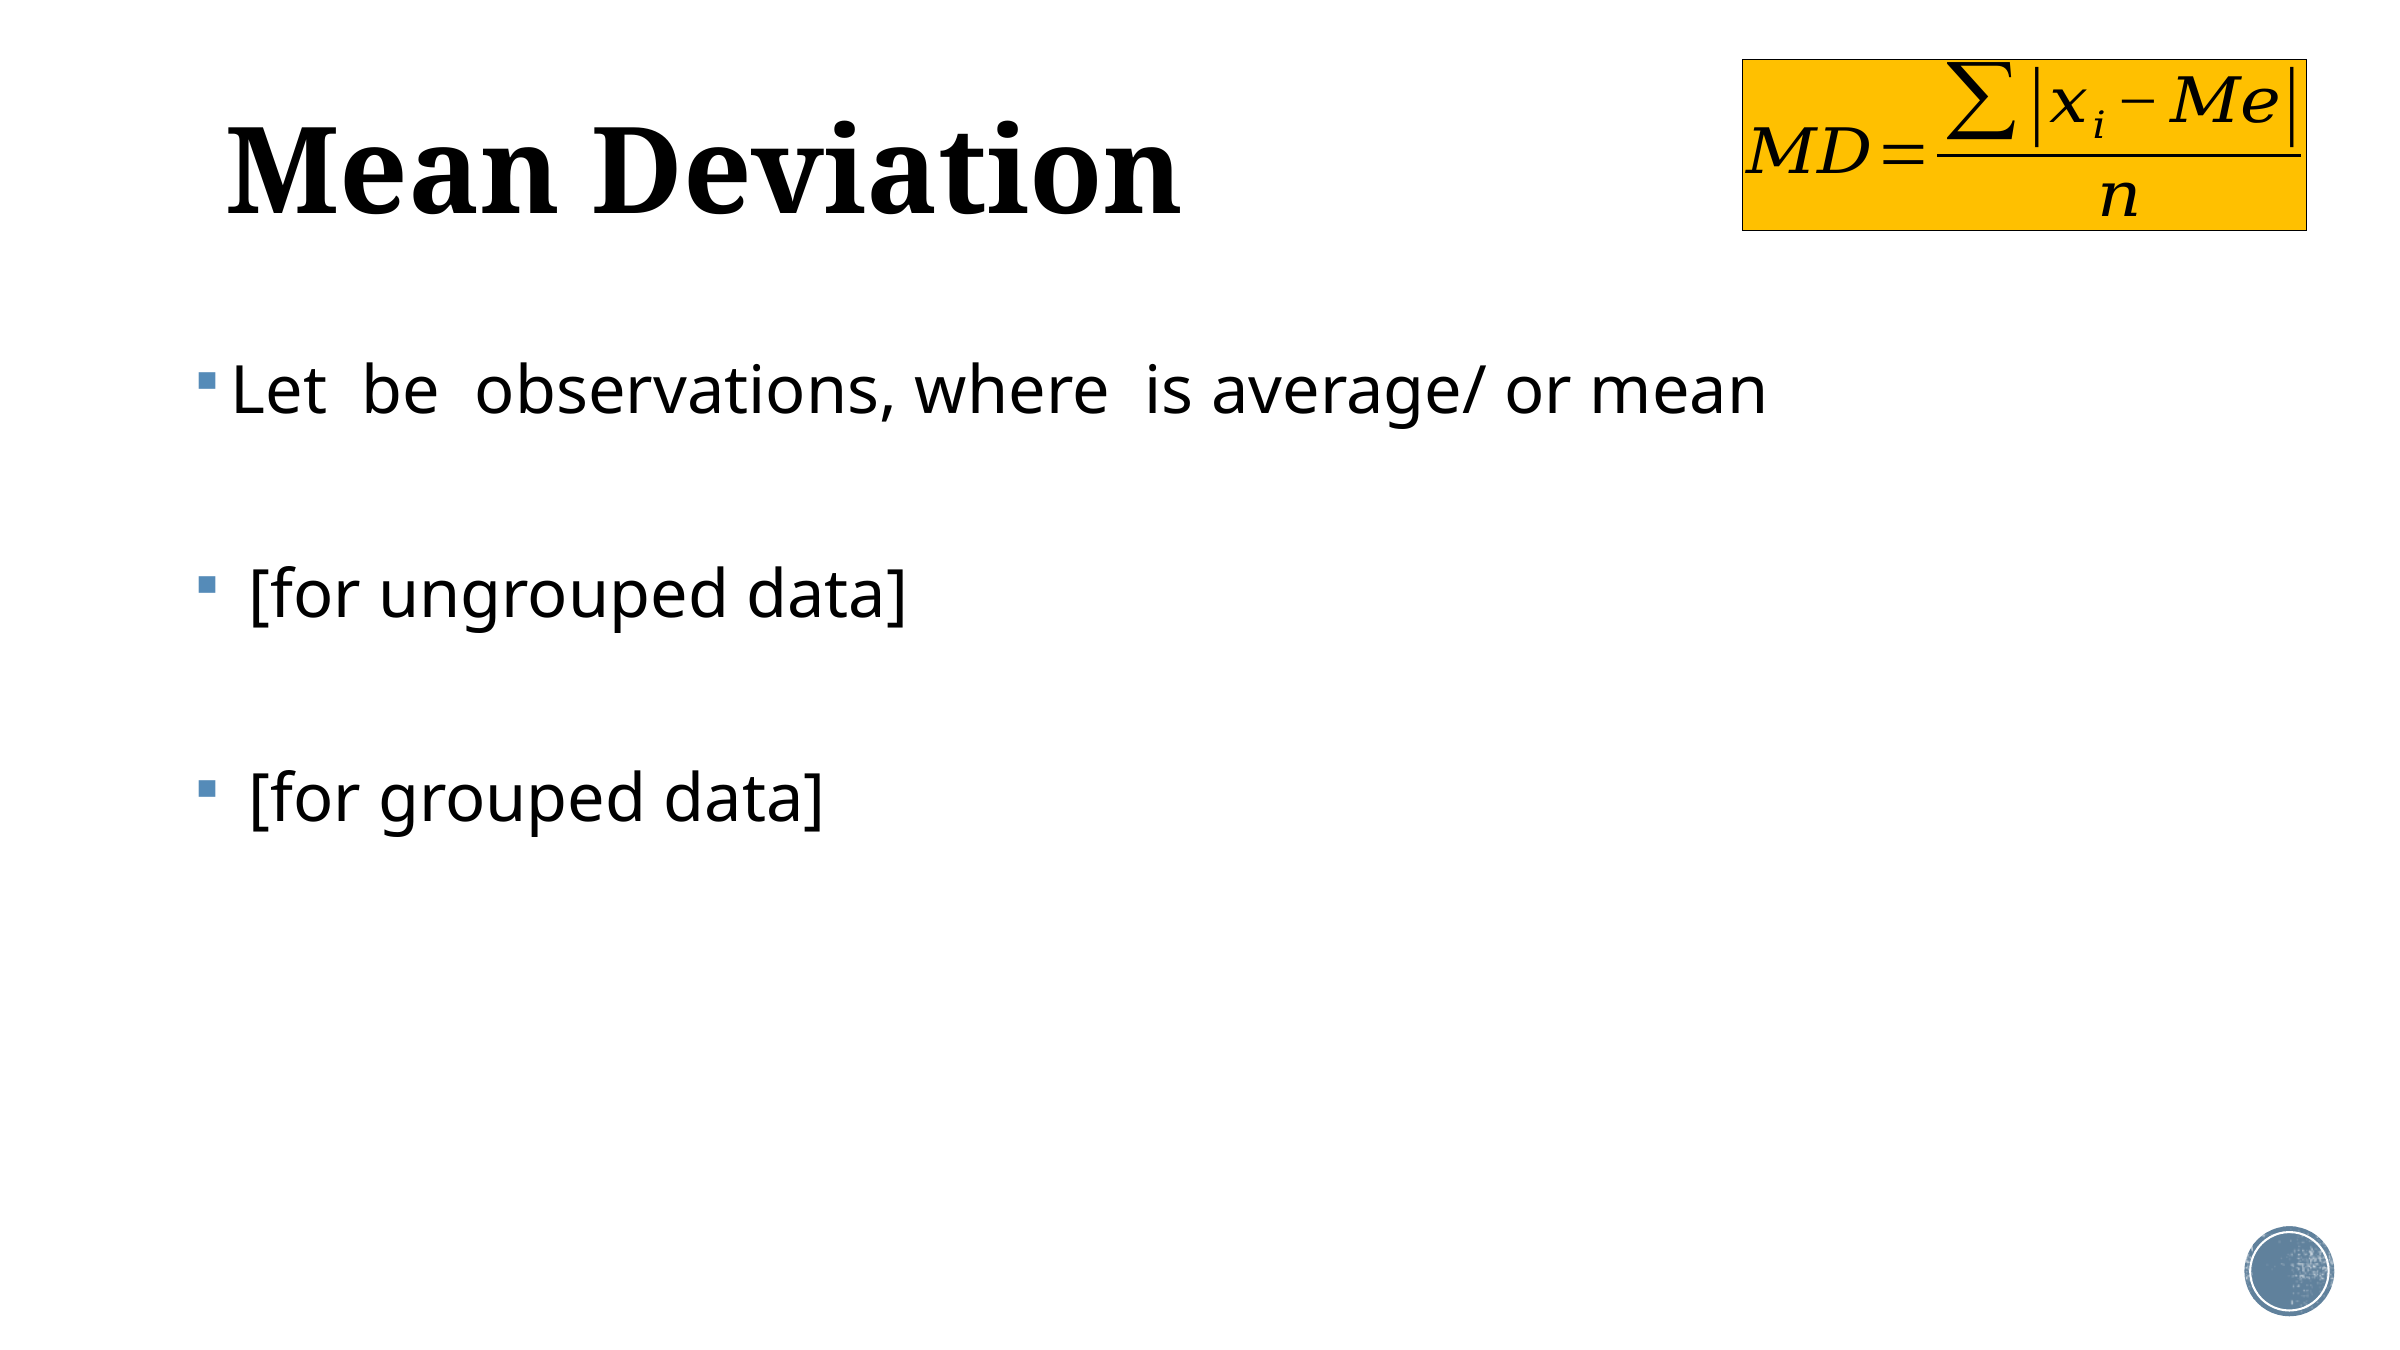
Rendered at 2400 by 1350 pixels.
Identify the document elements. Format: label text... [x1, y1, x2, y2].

title Mean Deviation [210, 16, 2191, 333]
